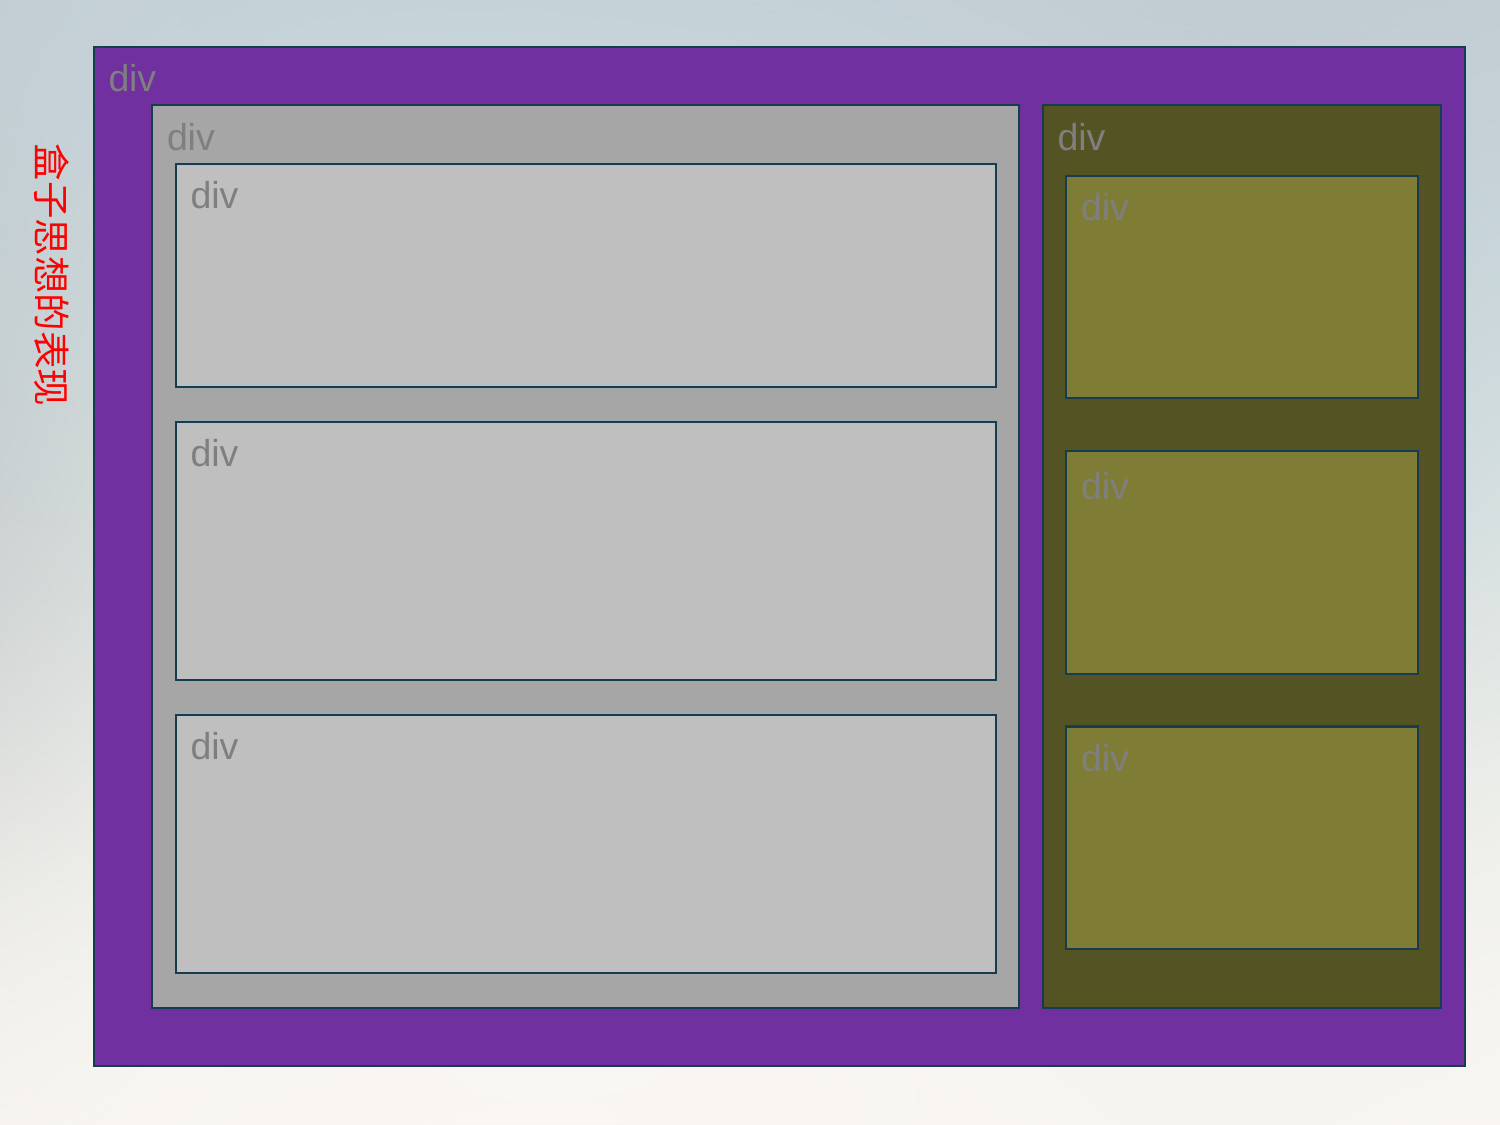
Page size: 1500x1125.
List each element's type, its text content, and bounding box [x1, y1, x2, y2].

text_box 盒子思想的表现 [6, 128, 82, 434]
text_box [93, 46, 1465, 1067]
